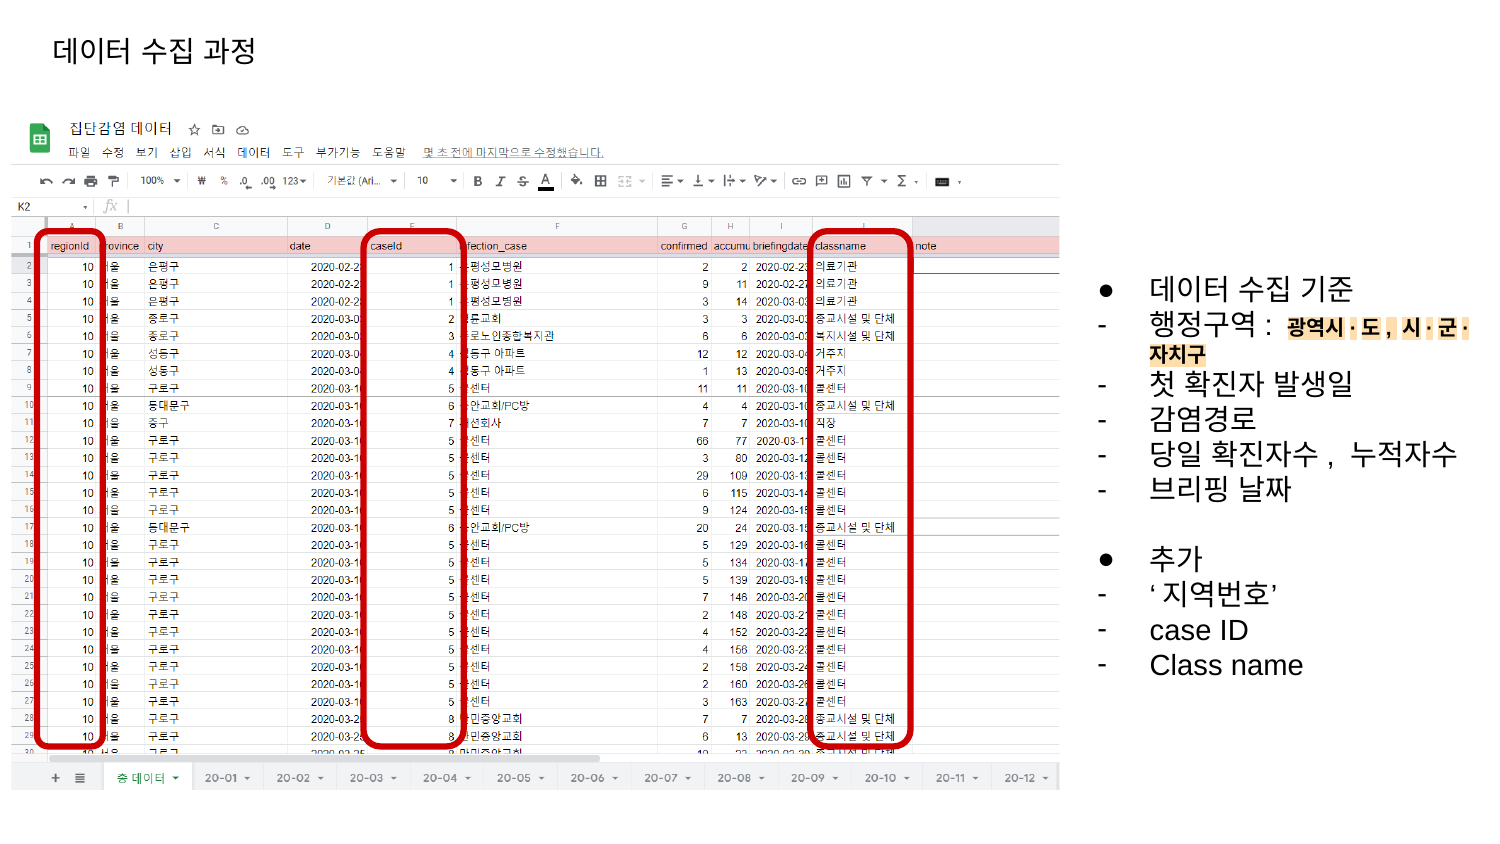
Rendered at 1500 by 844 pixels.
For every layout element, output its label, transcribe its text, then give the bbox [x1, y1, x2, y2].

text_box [11, 113, 1060, 791]
text_box 데이터 수집 과정 [37, 18, 588, 84]
text_box 데이터 수집 기준 행정구역: 광역시·도, 시·군·자치구 첫 확진자 발생일 감염경로 당일 확진자수, 누적자수 브리핑 날짜 추가 ‘지역번호’ case ID Class name [1064, 256, 1493, 767]
